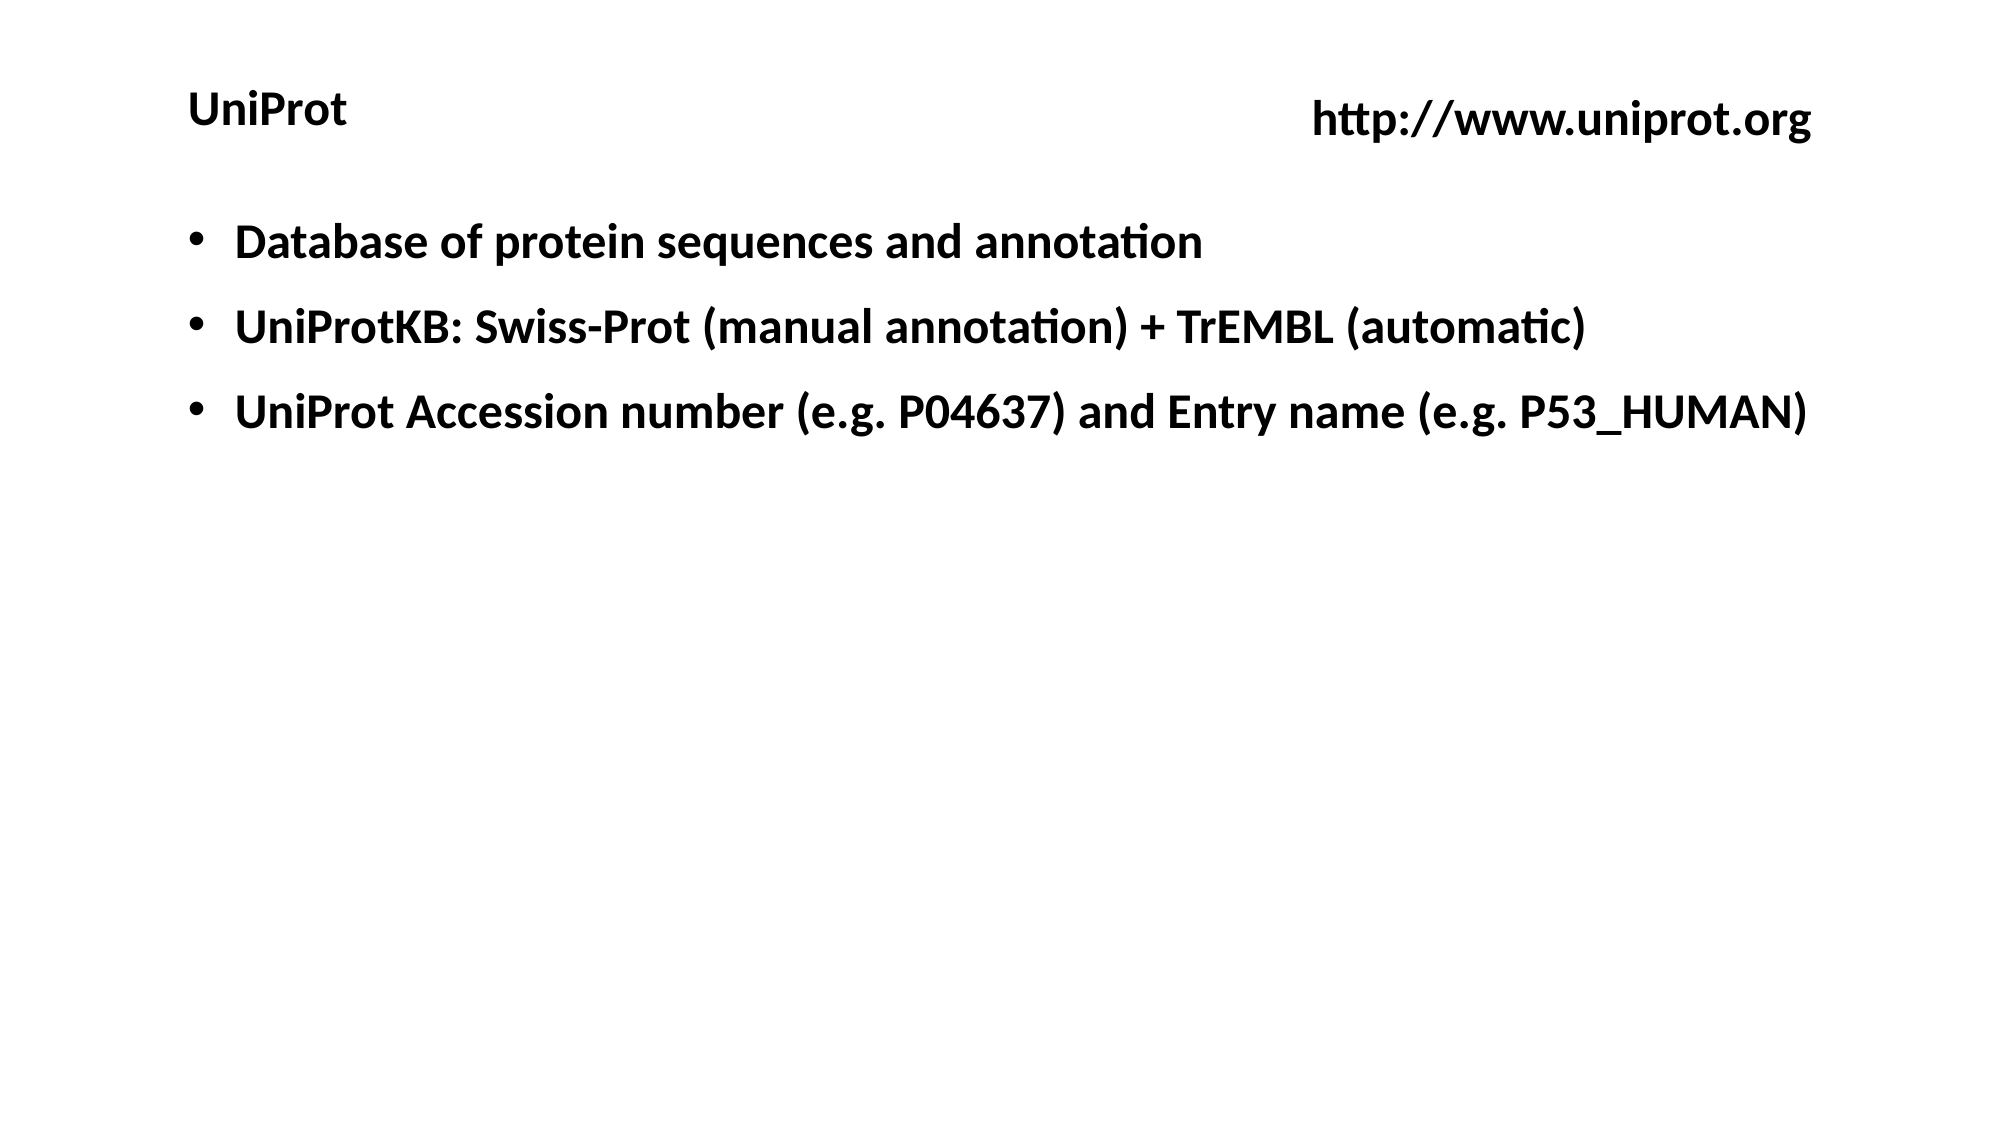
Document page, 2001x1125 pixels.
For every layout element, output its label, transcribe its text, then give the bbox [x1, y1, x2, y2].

text_box http://www.uniprot.org [1086, 77, 1827, 163]
text_box Database of protein sequences and annotation UniProtKB: Swiss-Prot (manual annotation) + TrEMBL (automatic) UniProt Accession number (e.g. P04637) and Entry name (e.g. P53_HUMAN) [173, 200, 1827, 1070]
text_box UniProt [173, 67, 914, 153]
